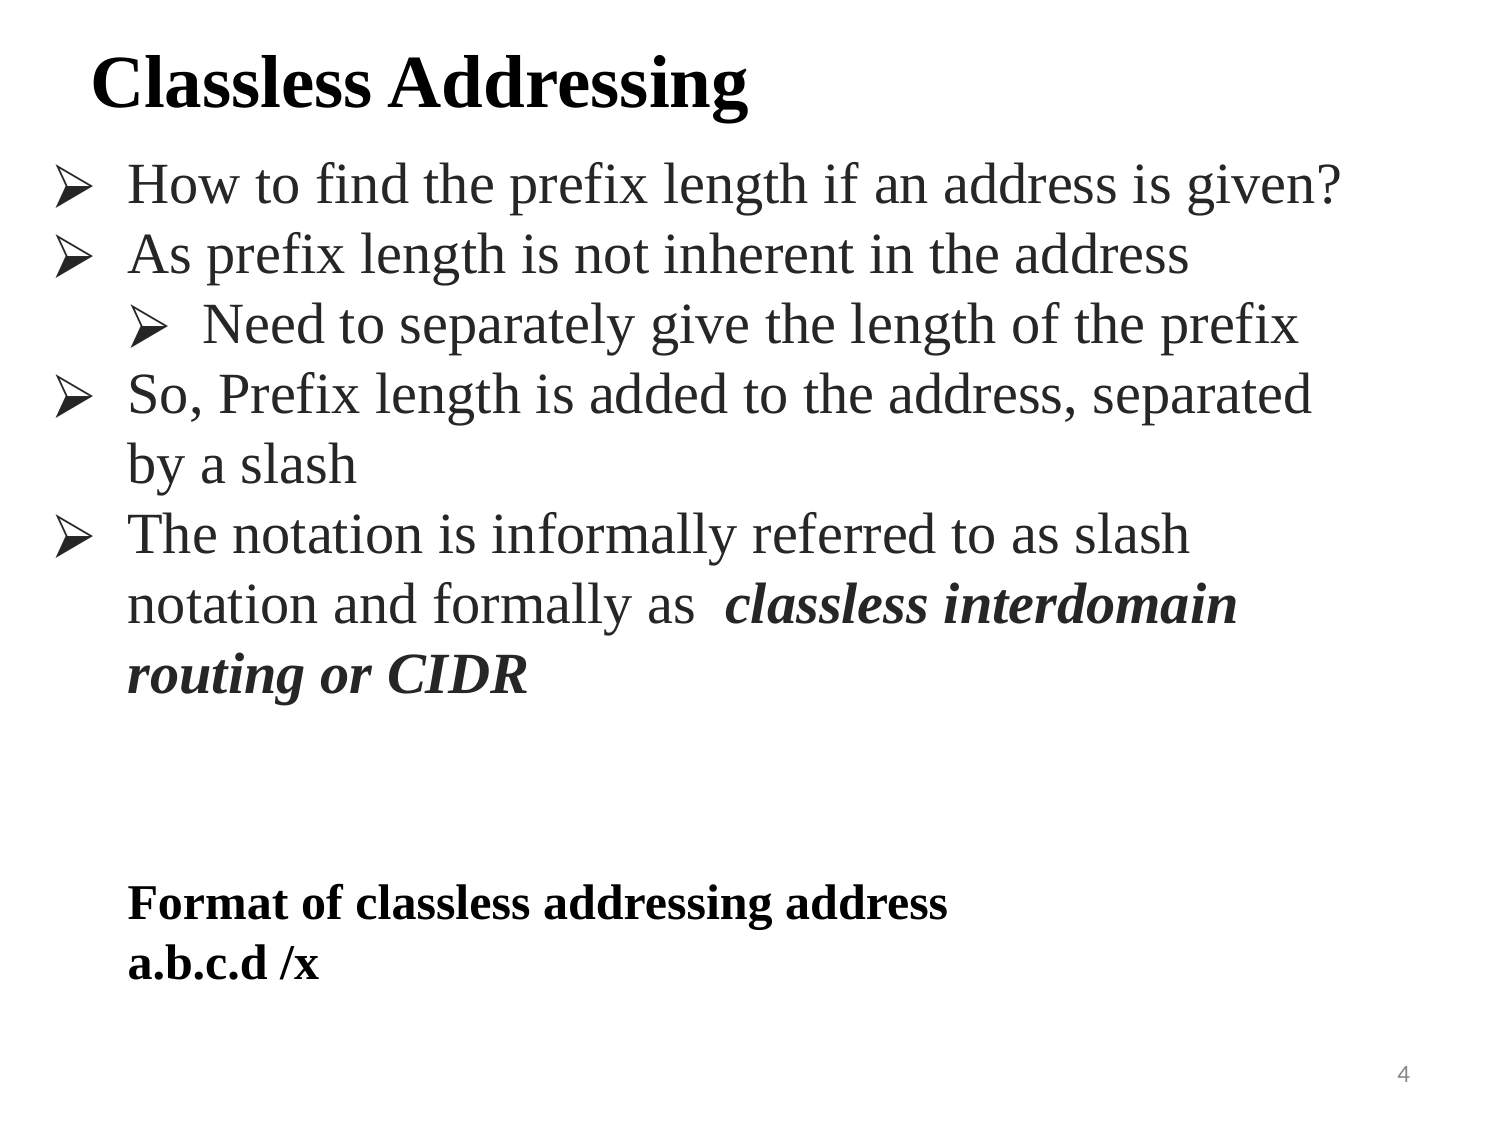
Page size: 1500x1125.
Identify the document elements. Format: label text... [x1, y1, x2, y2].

slide_number 4 [1074, 1042, 1425, 1103]
text_box How to find the prefix length if an address is given? As prefix length is not inherent in the address Need to separately give the length of the prefix So, Prefix length is added to the address, separated by a slash The notation is informally referred to as slash notation and formally as classless interdomain routing or CIDR [37, 137, 1388, 718]
text_box Classless Addressing [74, 24, 1125, 130]
text_box Format of classless addressing address a.b.c.d /x [112, 861, 1050, 997]
